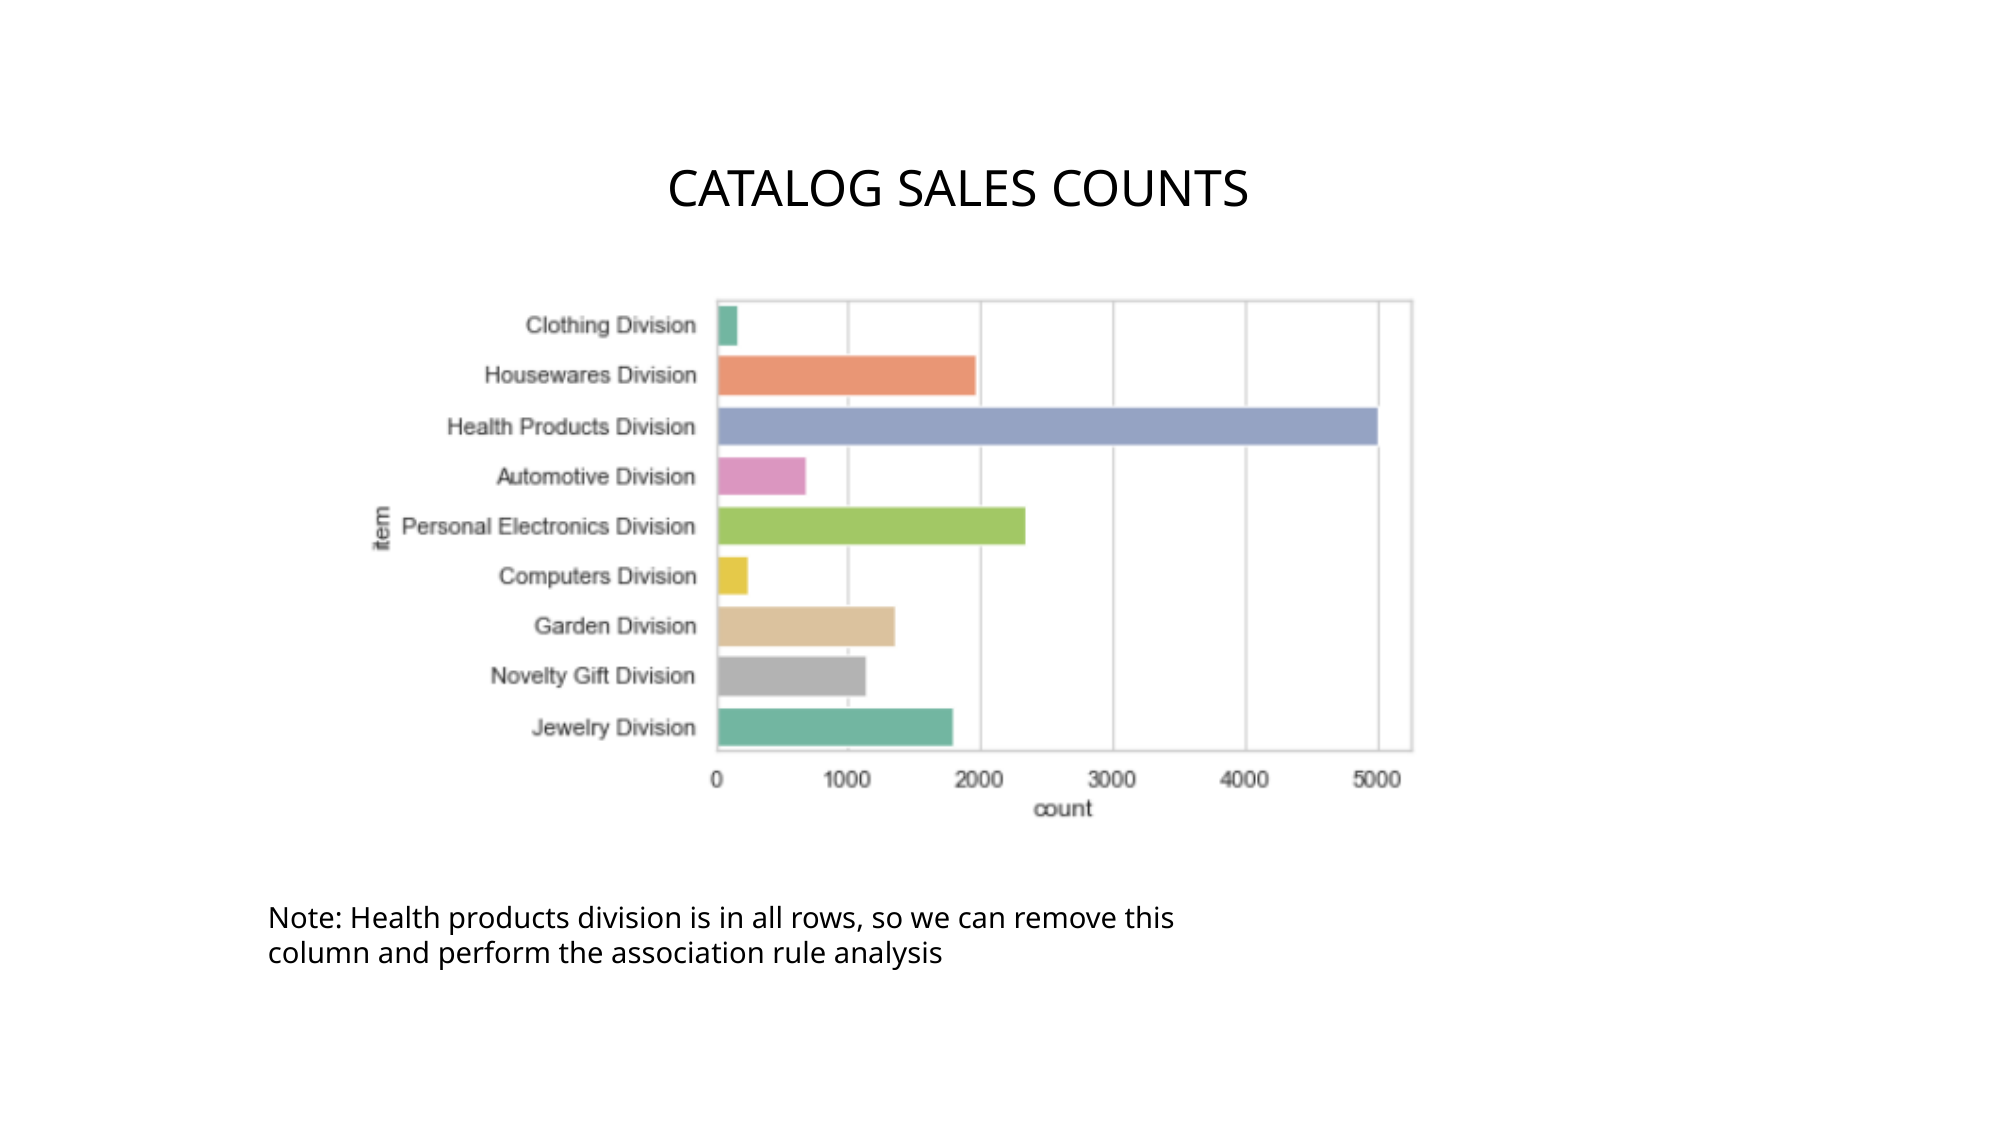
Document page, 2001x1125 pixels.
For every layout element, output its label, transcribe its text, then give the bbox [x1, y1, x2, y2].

text_box Note: Health products division is in all rows, so we can remove this column and perform the association rule analysis [253, 891, 1284, 977]
picture [333, 282, 1634, 843]
text_box CATALOG SALES COUNTS [652, 149, 1266, 224]
